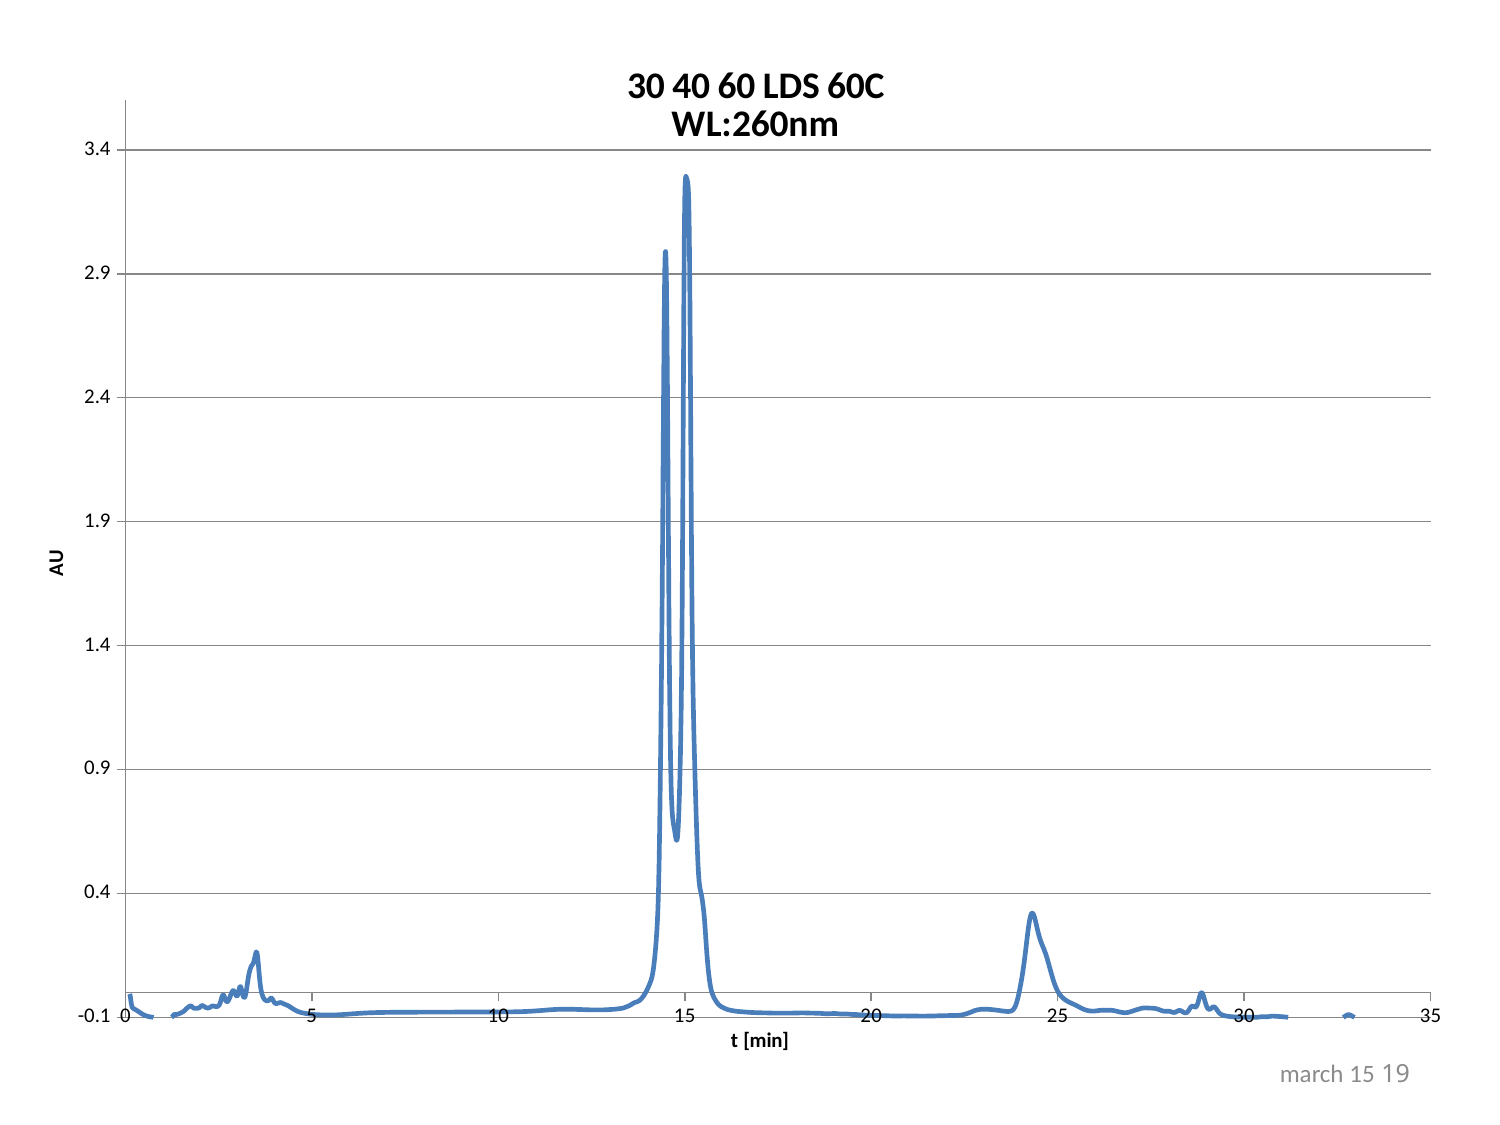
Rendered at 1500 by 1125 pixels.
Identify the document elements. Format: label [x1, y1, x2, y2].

slide_number [1074, 1066, 1425, 1103]
chart [41, 30, 1471, 1059]
